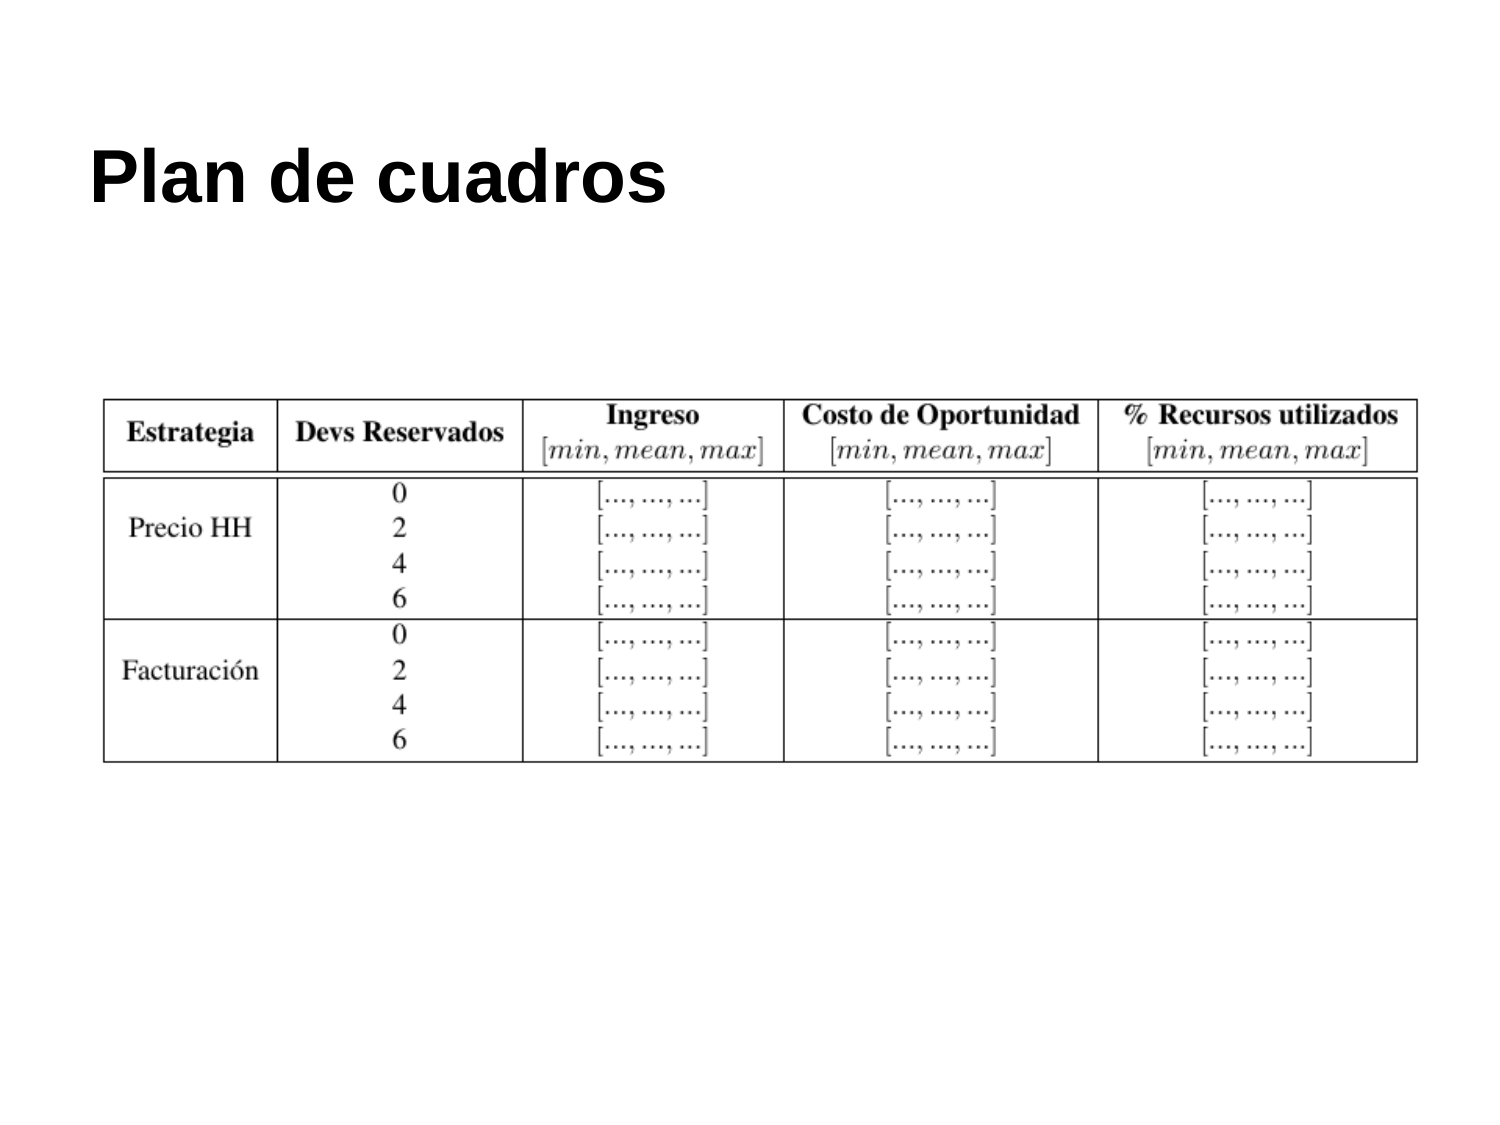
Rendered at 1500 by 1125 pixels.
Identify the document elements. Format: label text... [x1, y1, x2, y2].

picture [69, 374, 1441, 785]
text_box Plan de cuadros [74, 45, 1425, 233]
